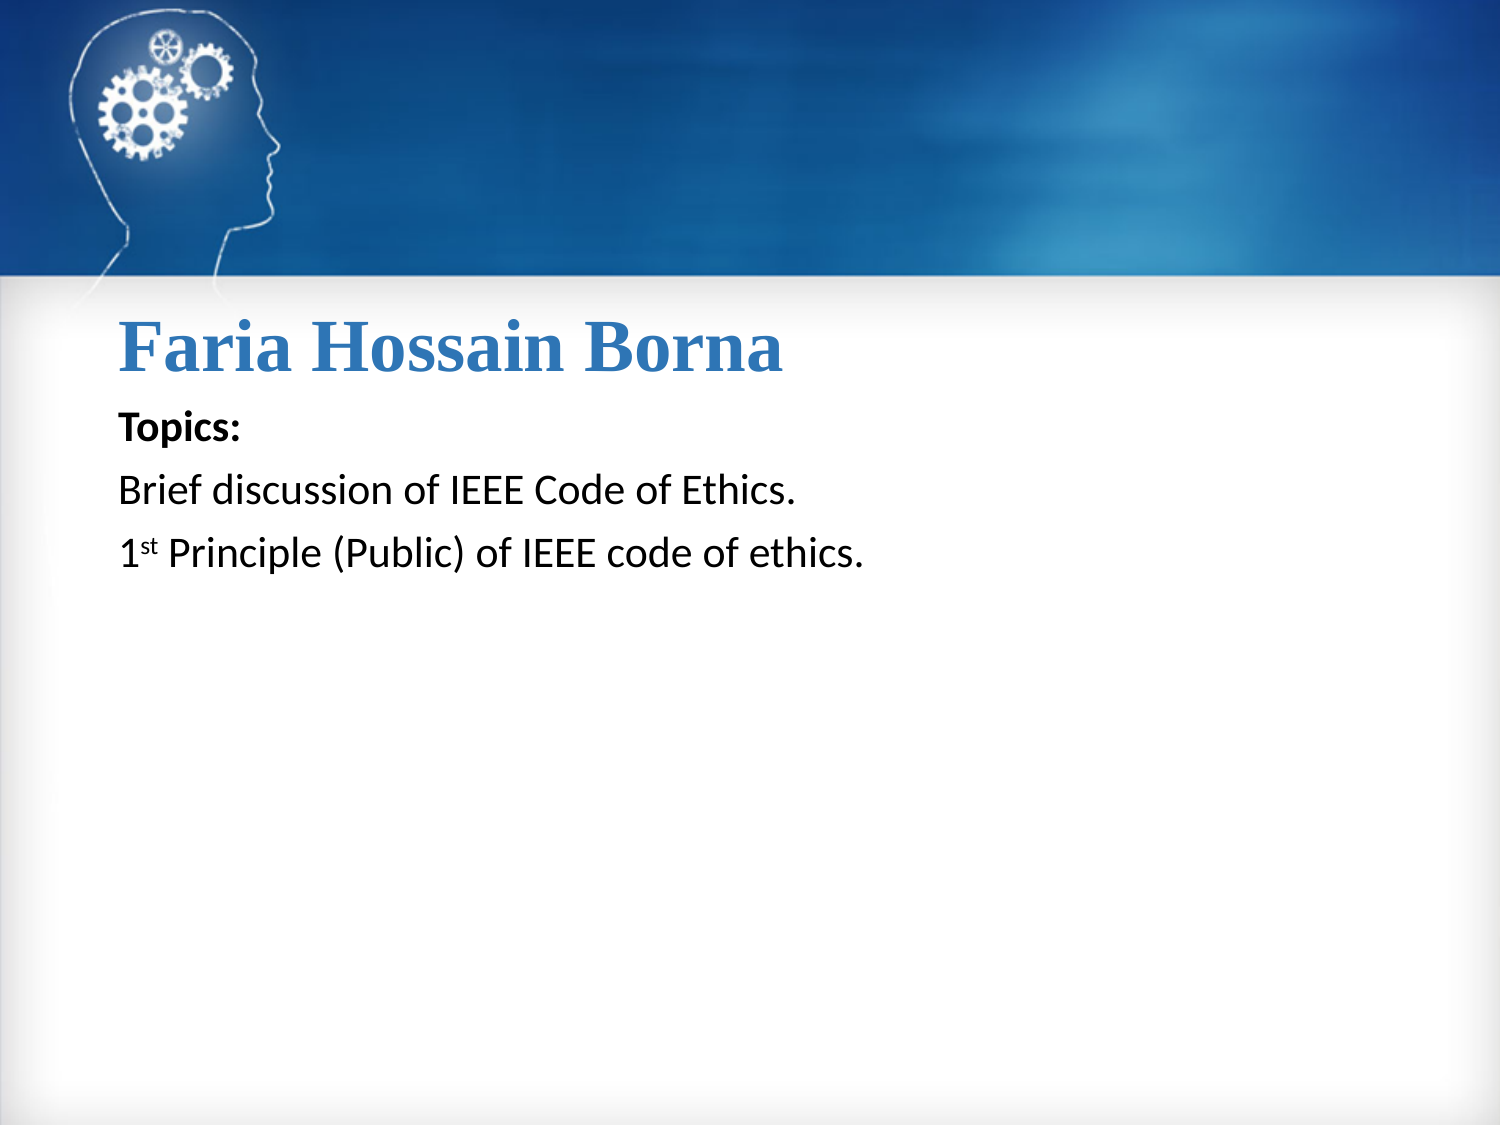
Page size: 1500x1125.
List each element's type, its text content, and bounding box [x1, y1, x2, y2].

picture [0, 0, 1500, 1125]
list Faria Hossain Borna Topics: Brief discussion of IEEE Code of Ethics. 1st Principle (Public) of IEEE code of ethics. [103, 299, 1397, 1014]
